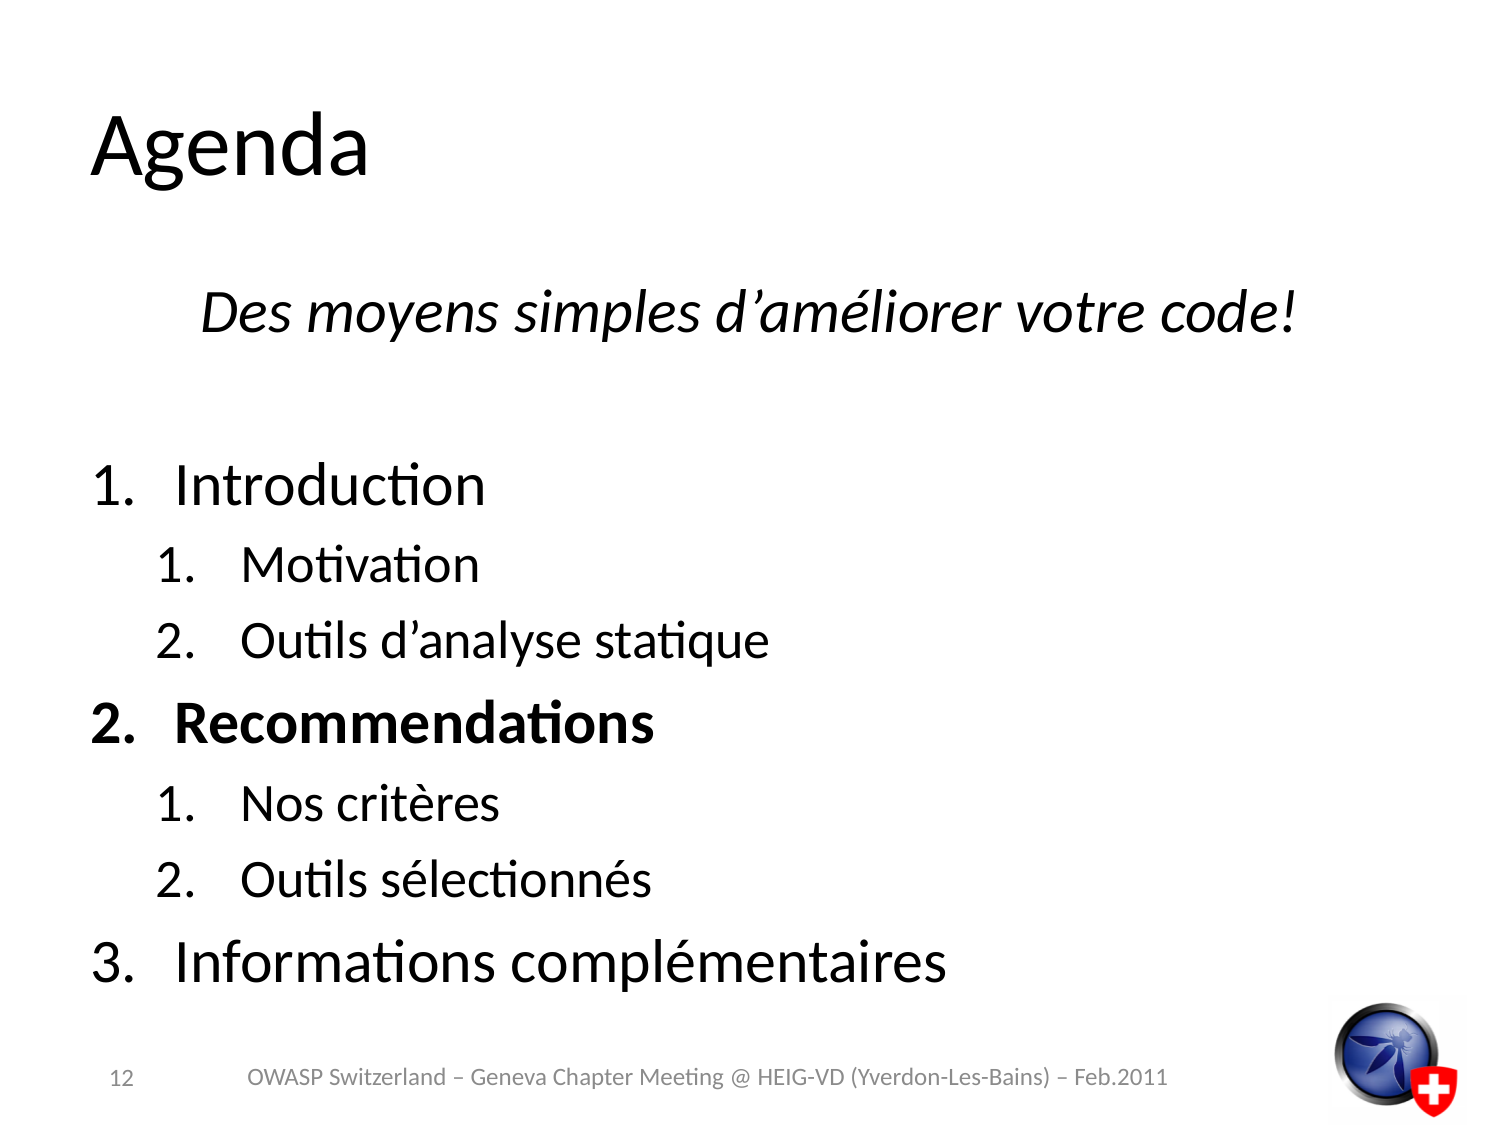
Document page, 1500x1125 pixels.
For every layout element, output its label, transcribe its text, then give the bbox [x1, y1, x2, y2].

list Des moyens simples d’améliorer votre code! Introduction Motivation Outils d’analyse statique Recommendations Nos critères Outils sélectionnés Informations complémentaires [75, 262, 1425, 1005]
picture [1328, 995, 1467, 1125]
title Agenda [75, 45, 1425, 233]
slide_number 12 [76, 1046, 150, 1107]
footer OWASP Switzerland – Geneva Chapter Meeting @ HEIG-VD (Yverdon-Les-Bains) – Feb.2011 [230, 1045, 1188, 1106]
